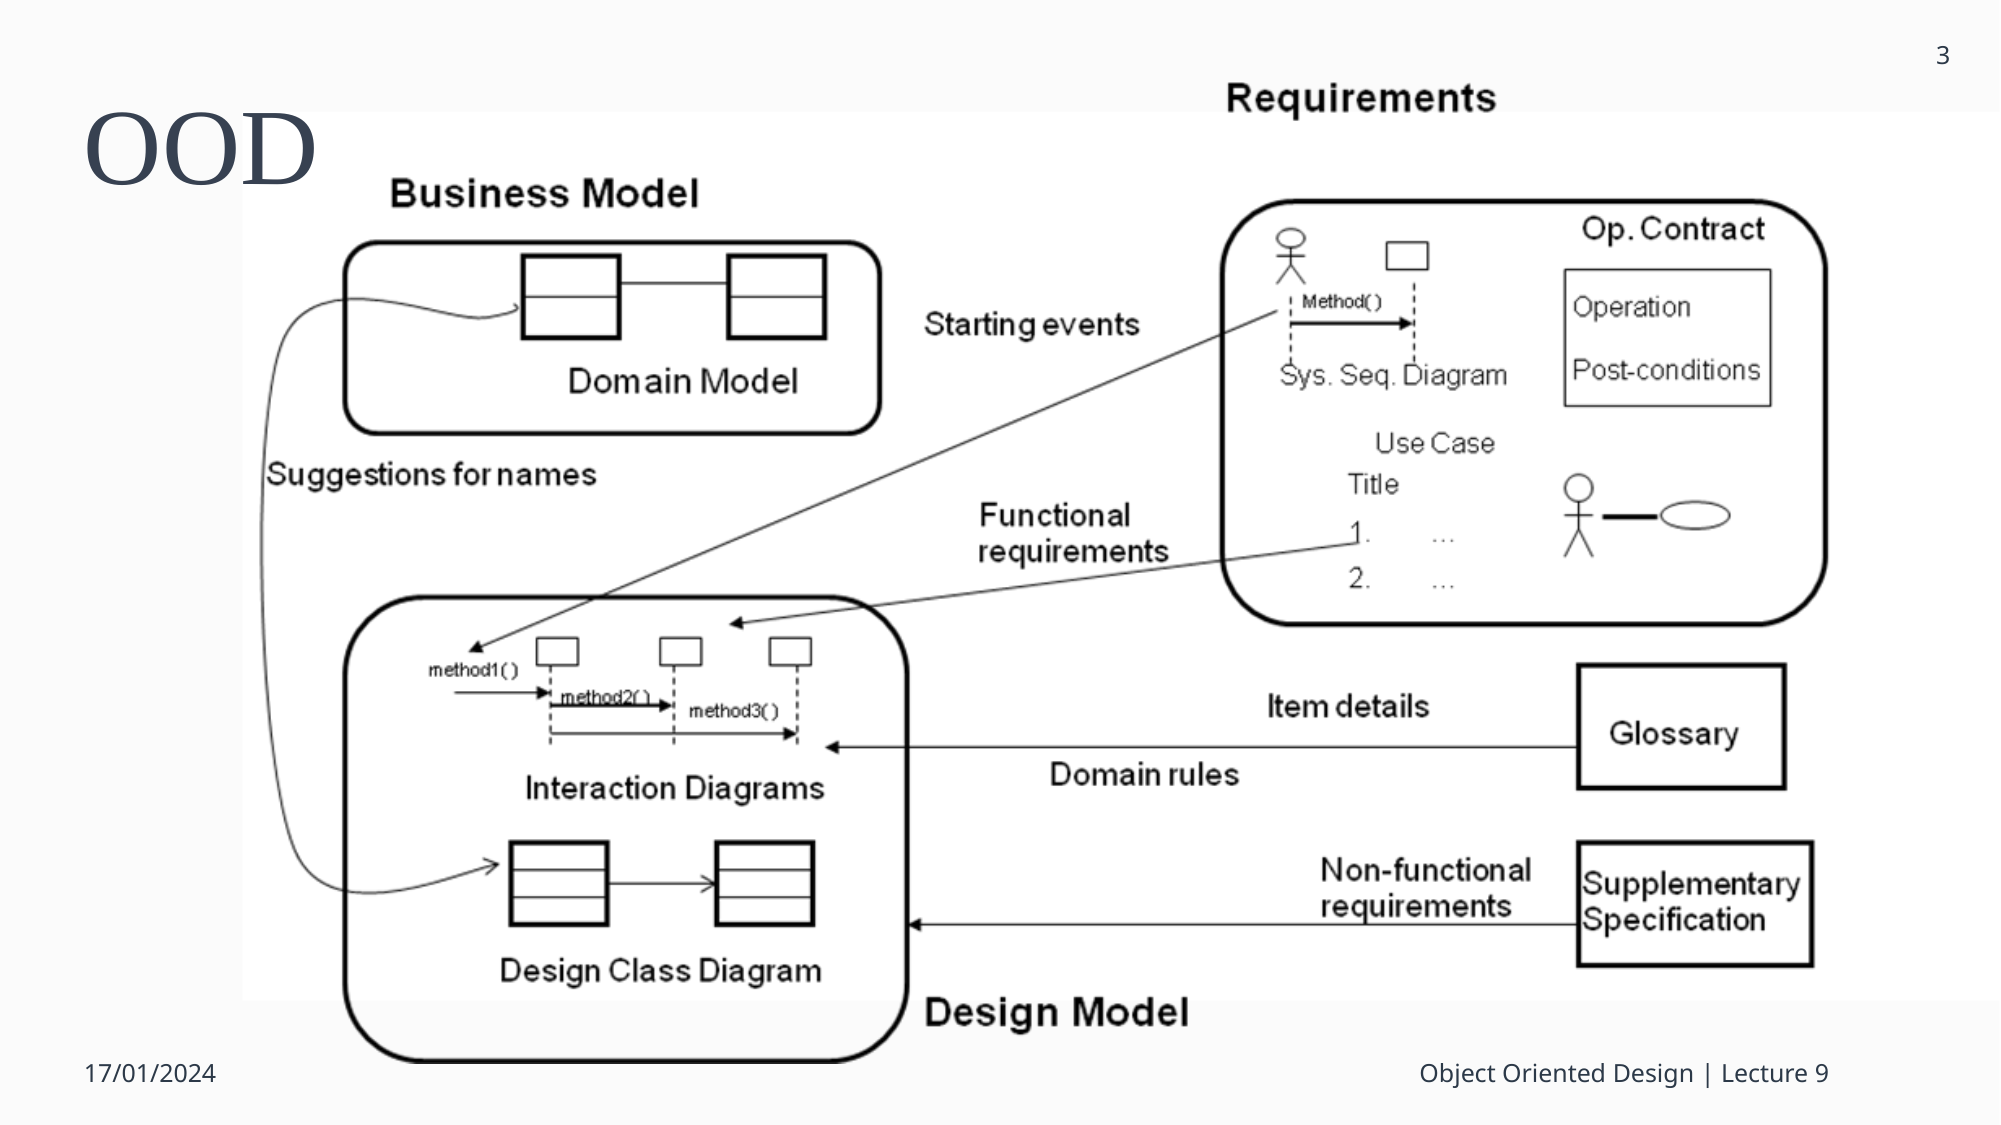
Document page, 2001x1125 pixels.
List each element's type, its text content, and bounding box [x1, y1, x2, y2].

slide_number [68, 1020, 519, 1125]
picture [245, 59, 1830, 1066]
title OOD [68, 59, 245, 239]
footer Object Oriented Design | Lecture 9 [618, 1020, 1845, 1125]
slide_number 3 [1886, 0, 2000, 113]
